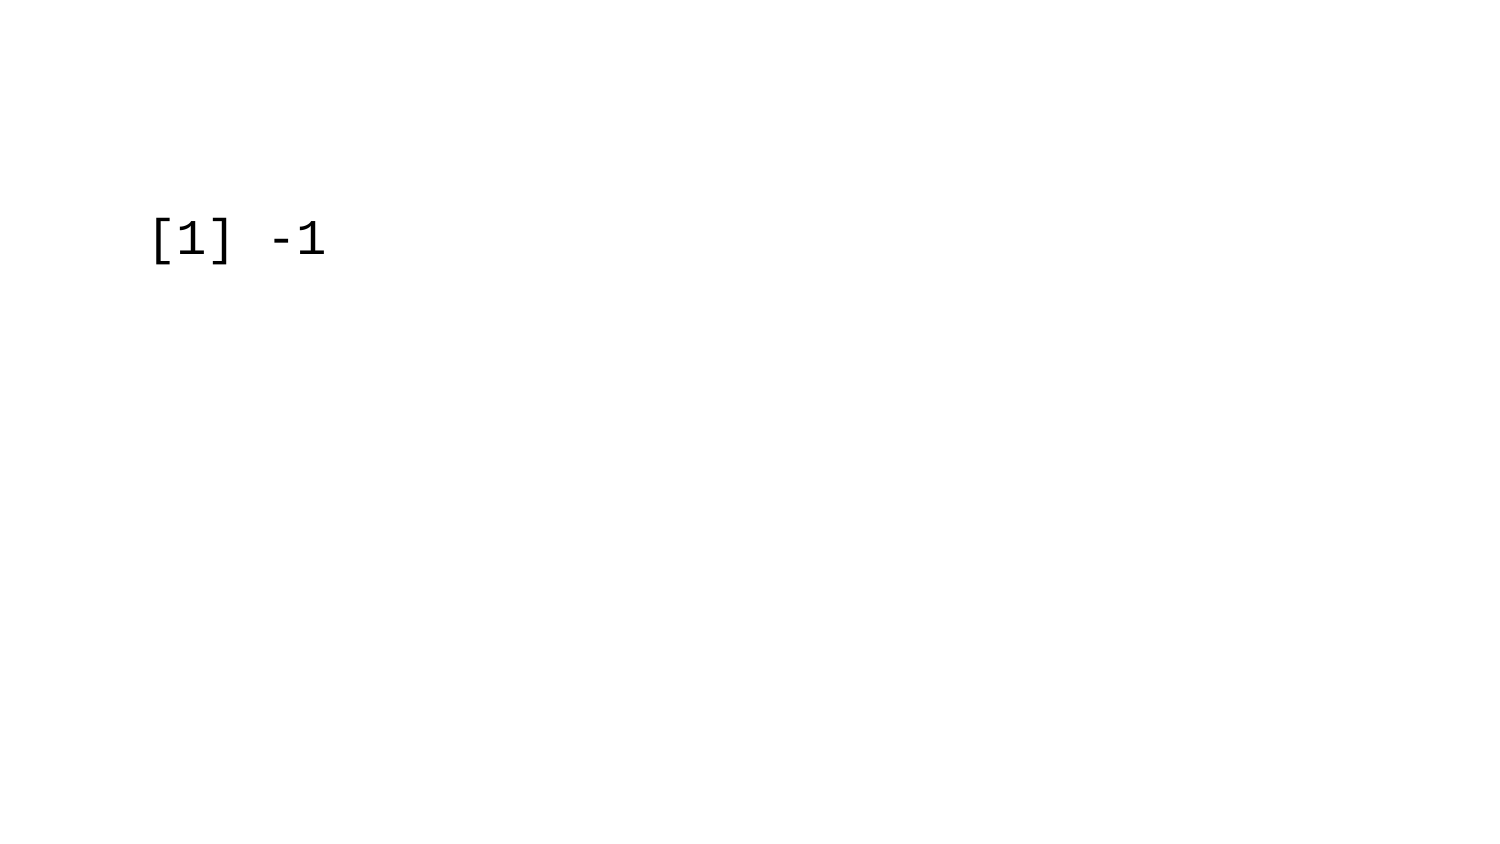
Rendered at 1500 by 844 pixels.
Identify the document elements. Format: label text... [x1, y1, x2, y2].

list [1] -1 [75, 196, 1425, 754]
